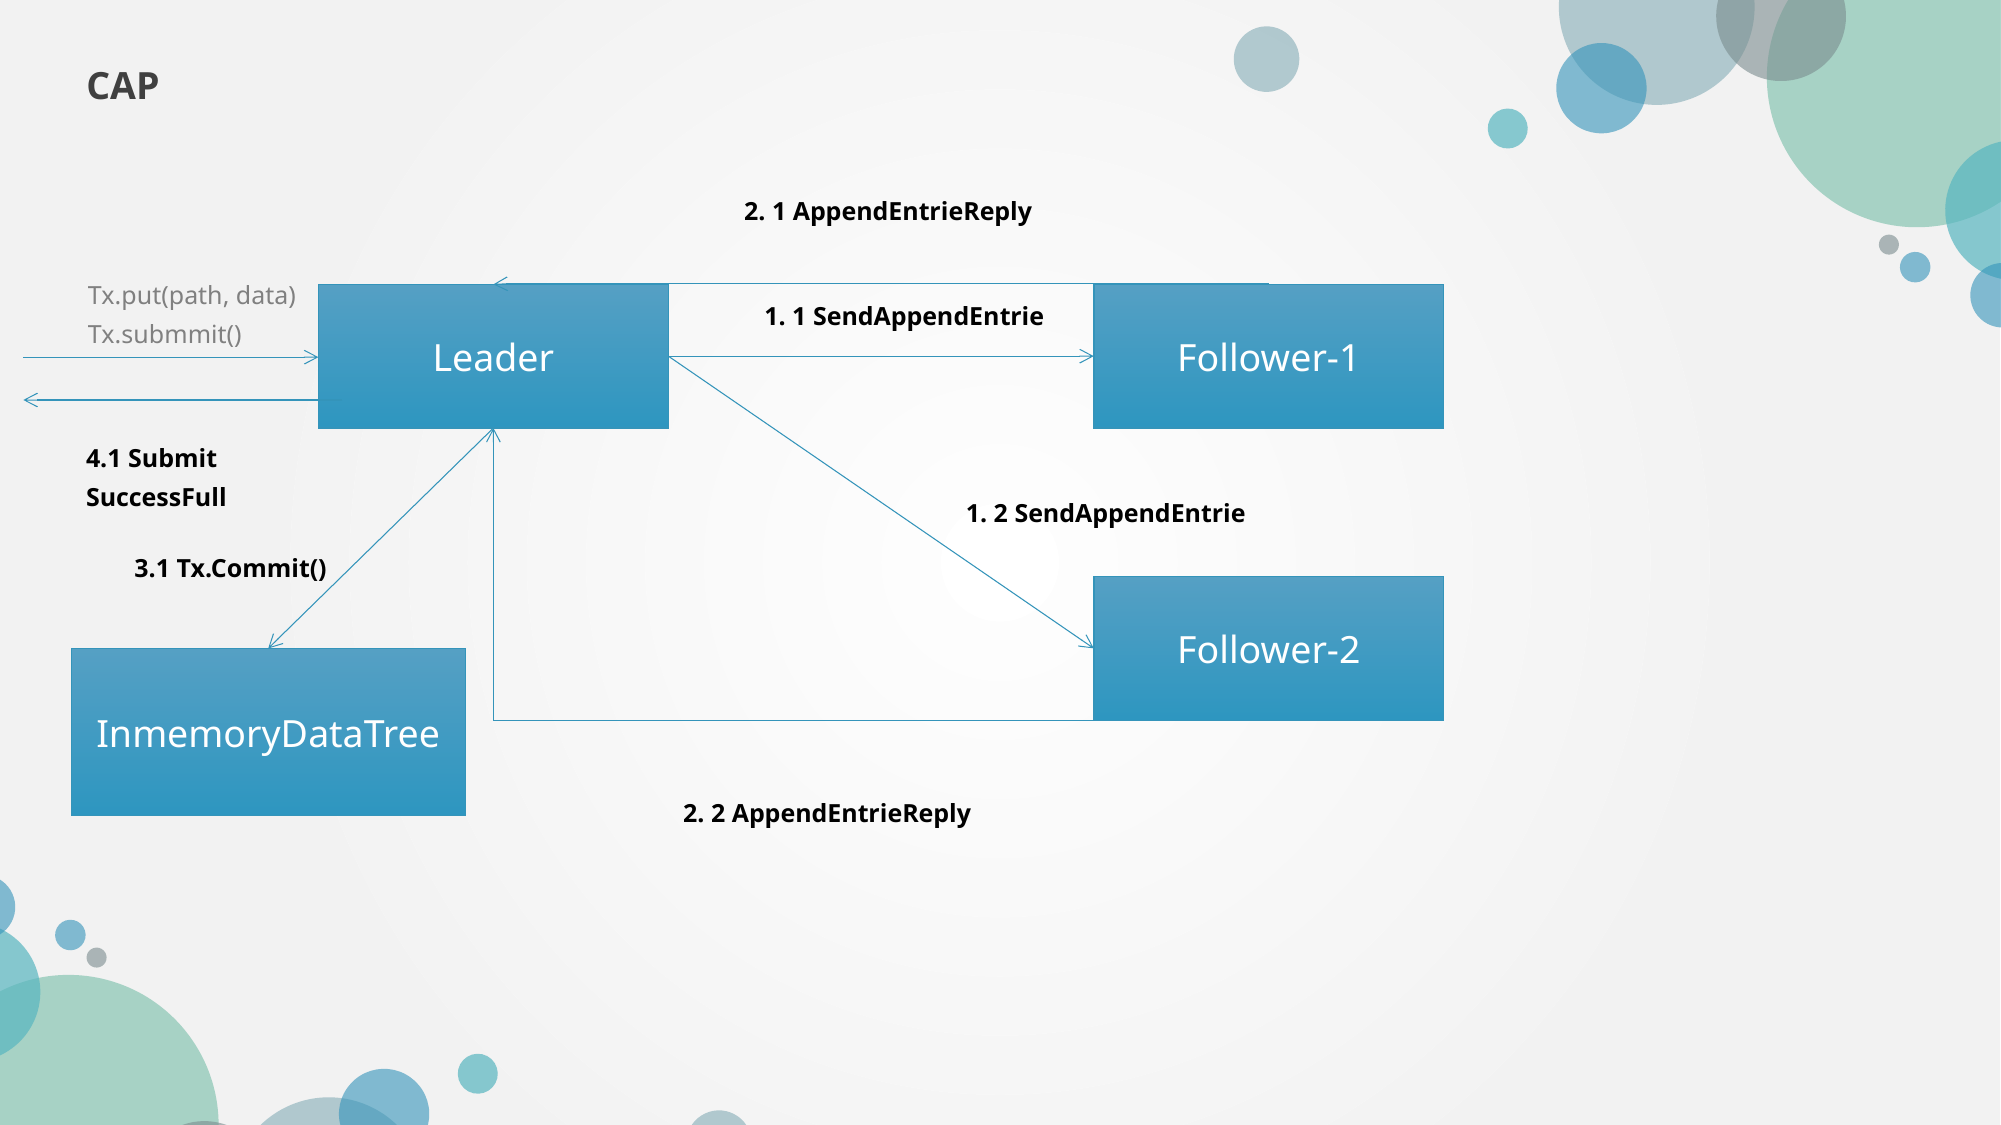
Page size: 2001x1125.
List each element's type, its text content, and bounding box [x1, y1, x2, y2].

text_box 4.1 Submit SuccessFull [71, 426, 377, 520]
text_box 1. 2 SendAppendEntrie [1094, 481, 1308, 535]
text_box 2. 2 AppendEntrieReply [668, 781, 734, 835]
text_box InmemoryDataTree [71, 648, 466, 816]
text_box Leader [318, 284, 669, 429]
list CAP [71, 41, 630, 108]
text_box 3.1 Tx.Commit() [119, 535, 268, 590]
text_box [734, 186, 1028, 962]
text_box Follower-2 [1093, 576, 1444, 721]
text_box Tx.put(path, data) Tx.submmit() [73, 263, 319, 356]
text_box Follower-1 [1093, 284, 1444, 429]
text_box 1. 1 SendAppendEntrie [1028, 284, 1094, 338]
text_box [1028, 356, 1094, 649]
text_box 2. 1 AppendEntrieReply [884, 179, 1074, 233]
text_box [268, 428, 494, 649]
text_box 2. 1 AppendEntrieReply [729, 179, 881, 233]
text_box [668, 356, 734, 649]
